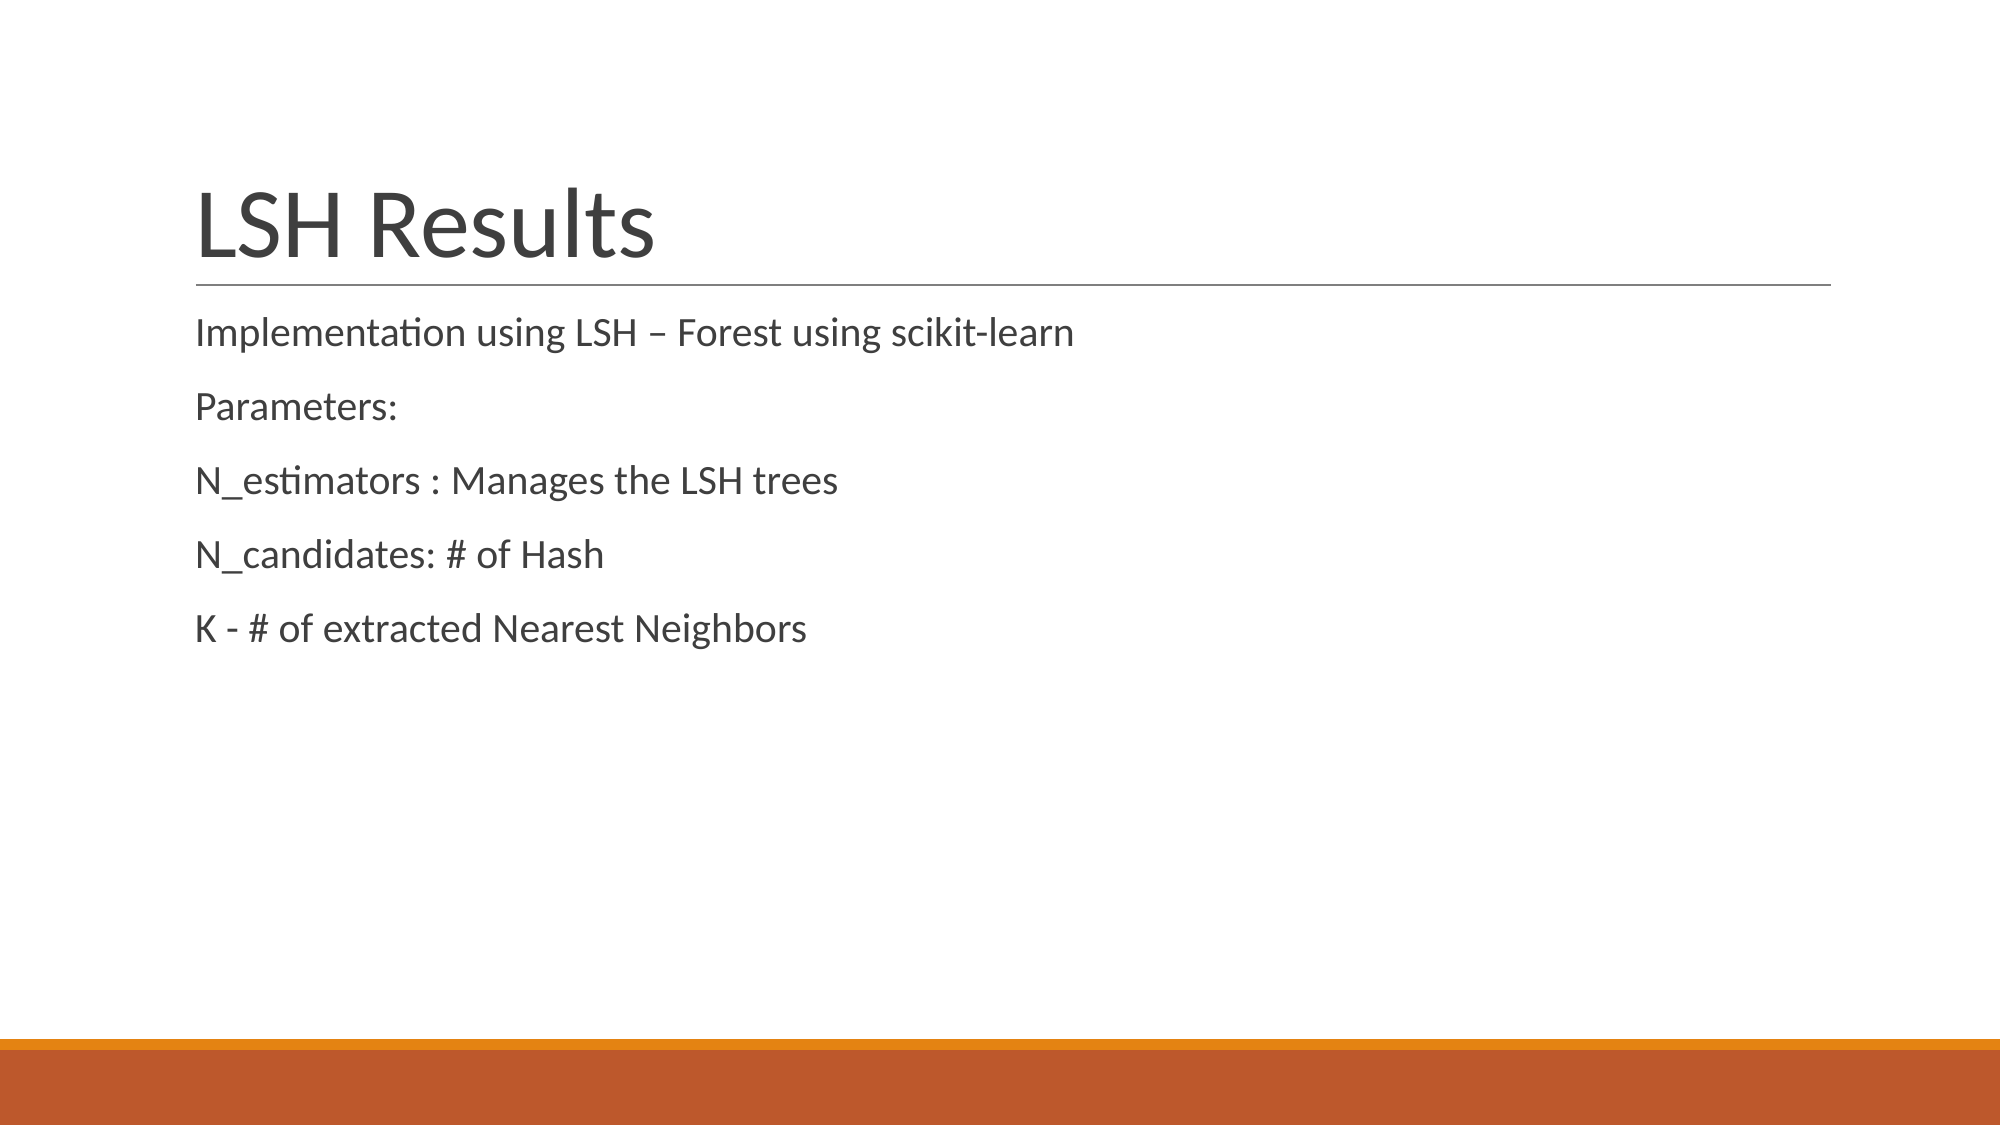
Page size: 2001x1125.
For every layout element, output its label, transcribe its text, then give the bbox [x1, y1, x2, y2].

list Implementation using LSH – Forest using scikit-learn Parameters: N_estimators : Manages the LSH trees N_candidates: # of Hash K - # of extracted Nearest Neighbors [180, 302, 1830, 963]
title LSH Results [180, 47, 1830, 285]
